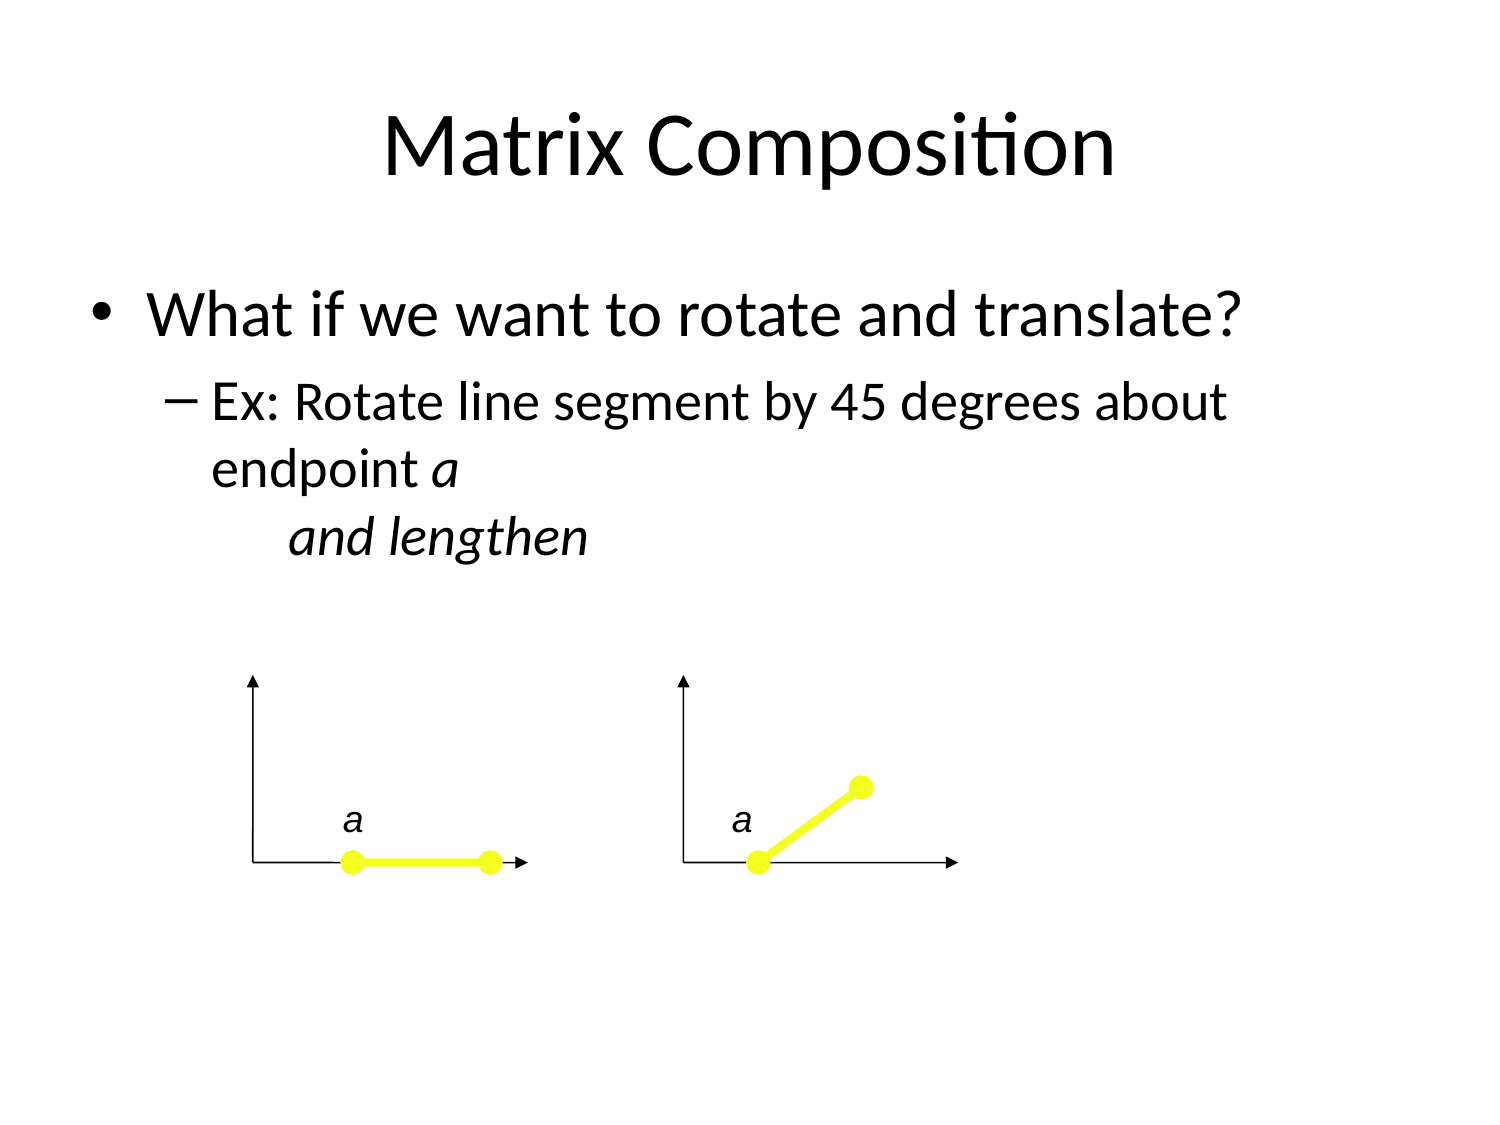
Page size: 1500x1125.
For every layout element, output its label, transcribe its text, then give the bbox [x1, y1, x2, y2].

title Matrix Composition [75, 45, 1425, 233]
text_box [252, 674, 528, 863]
list What if we want to rotate and translate? Ex: Rotate line segment by 45 degrees about endpoint a and lengthen [75, 262, 1425, 1005]
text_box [683, 674, 959, 863]
